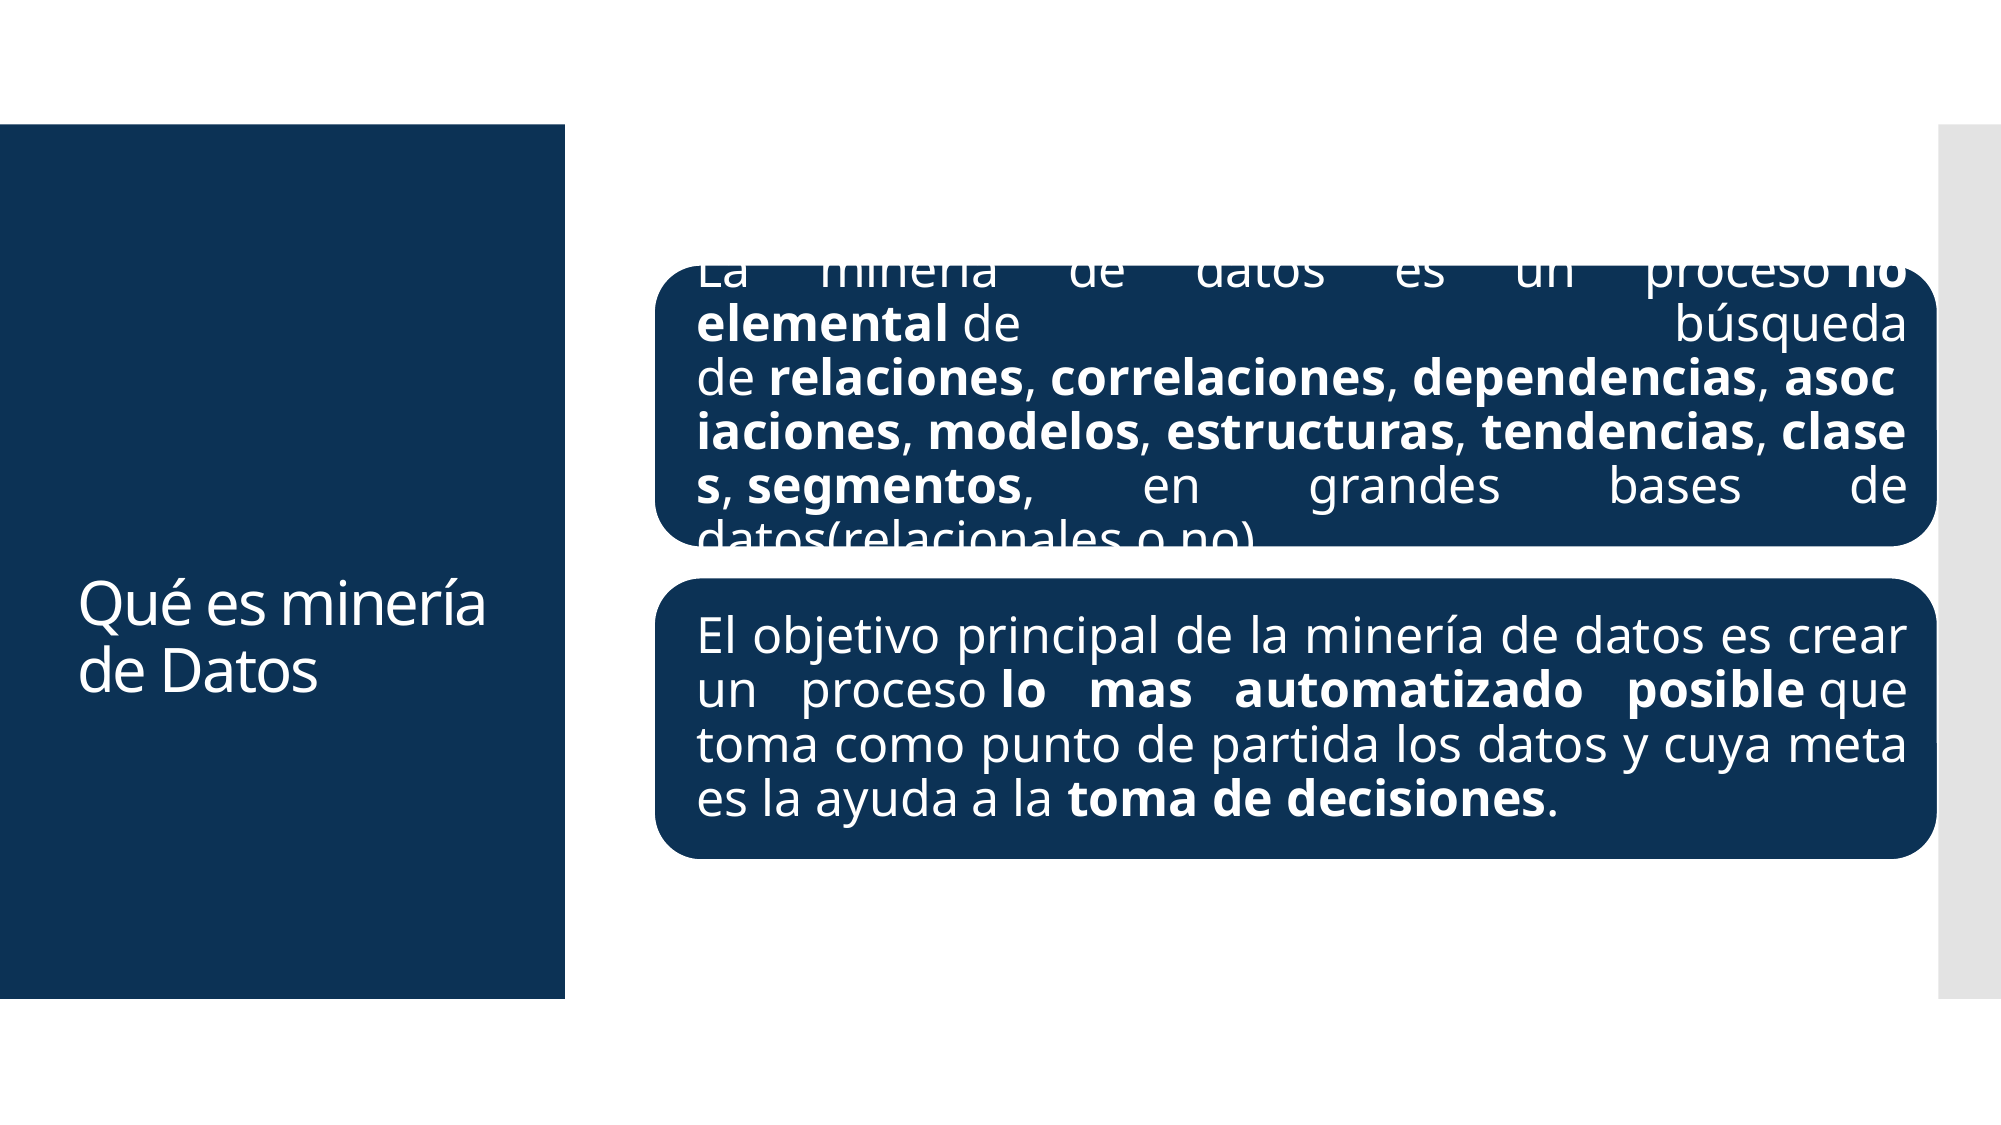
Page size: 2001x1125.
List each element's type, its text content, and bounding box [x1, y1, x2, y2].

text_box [653, 117, 1938, 1008]
title Qué es minería de Datos [62, 562, 547, 714]
